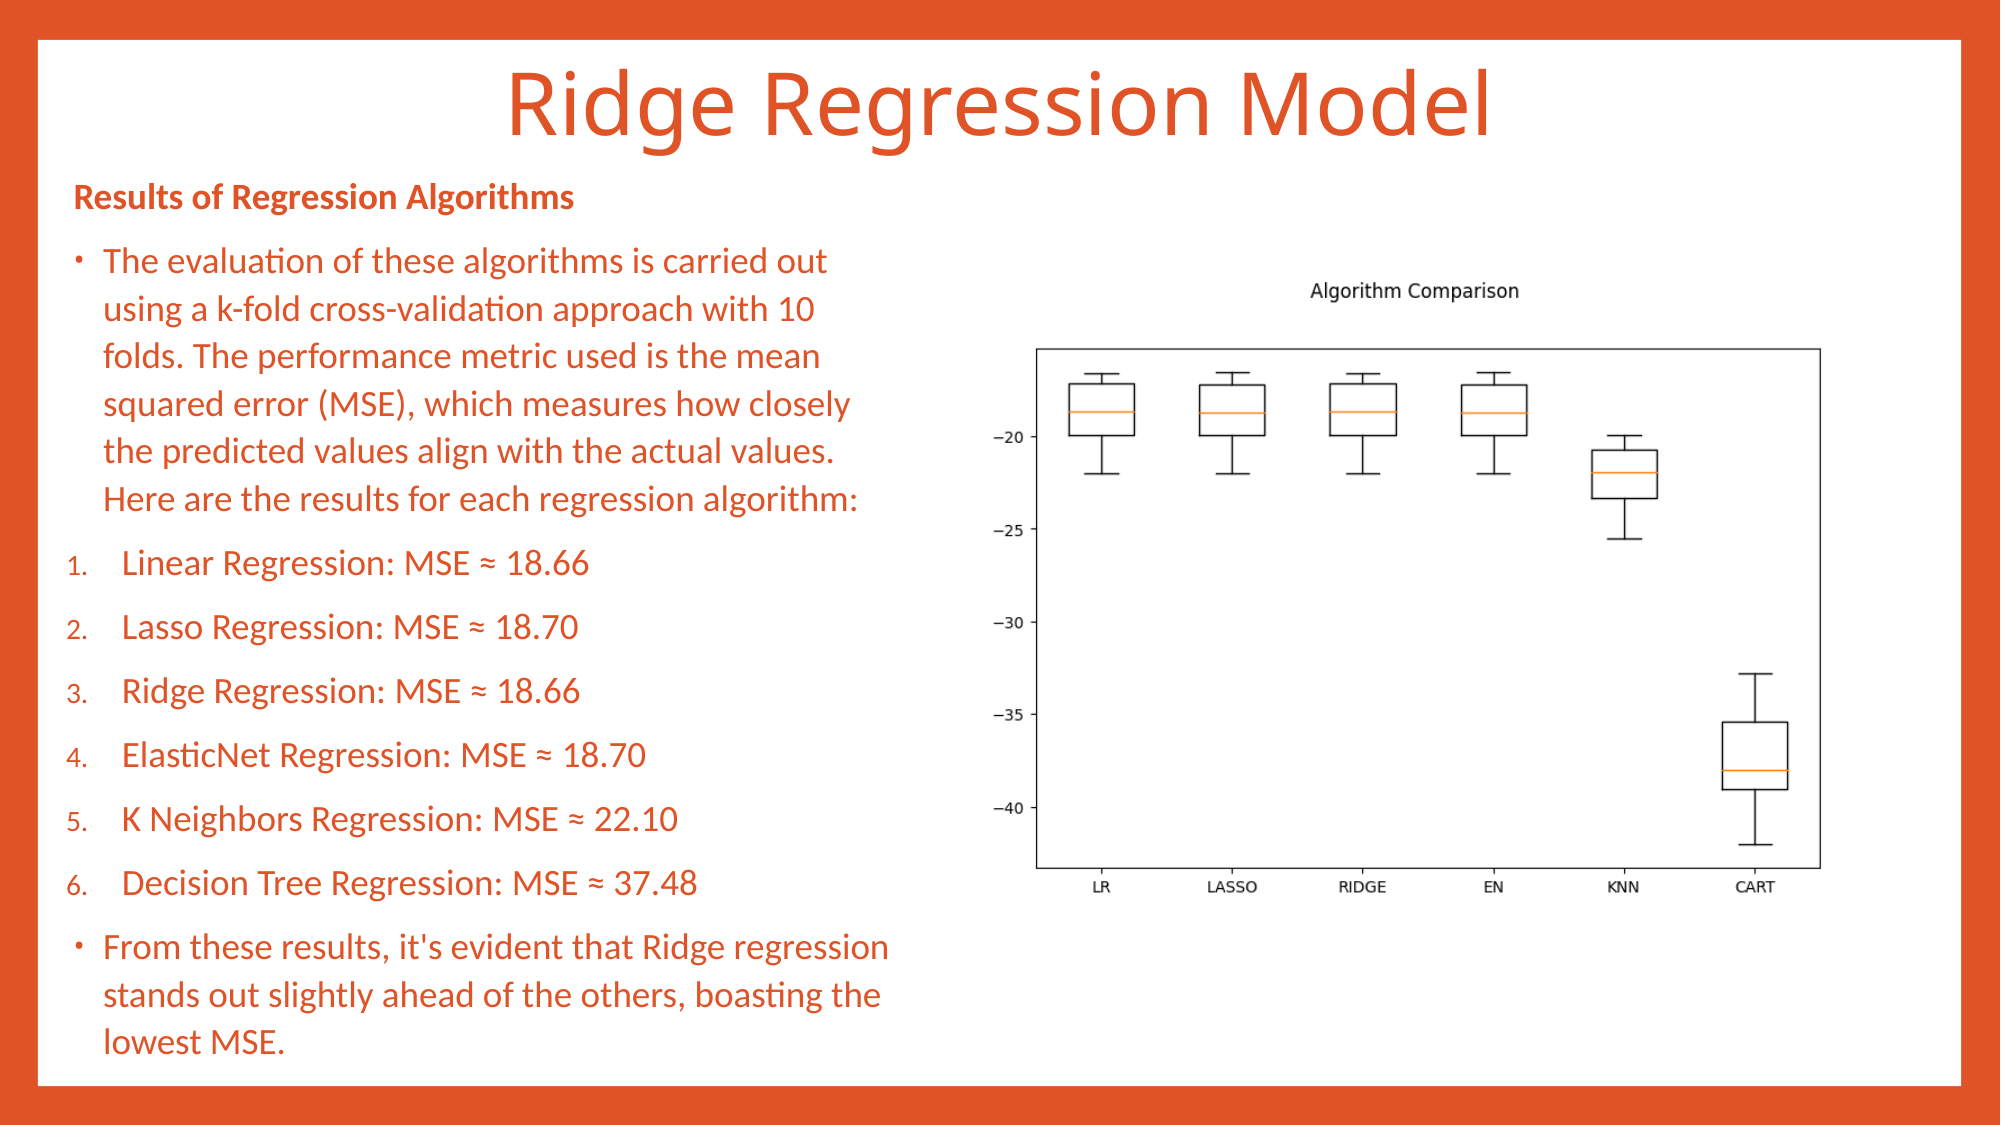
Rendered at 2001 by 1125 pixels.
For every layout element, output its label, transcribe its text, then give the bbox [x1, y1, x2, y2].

picture [981, 270, 1831, 906]
title Ridge Regression Model [297, 53, 1703, 163]
list Results of Regression Algorithms The evaluation of these algorithms is carried out using a k-fold cross-validation approach with 10 folds. The performance metric used is the mean squared error (MSE), which measures how closely the predicted values align with the actual values. Here are the results for each regression algorithm: Linear Regression: MSE ≈ 18.66 Lasso Regression: MSE ≈ 18.70 Ridge Regression: MSE ≈ 18.66 ElasticNet Regression: MSE ≈ 18.70 K Neighbors Regression: MSE ≈ 22.10 Decision Tree Regression: MSE ≈ 37.48 From these results, it's evident that Ridge regression stands out slightly ahead of the others, boasting the lowest MSE. [51, 162, 910, 1072]
